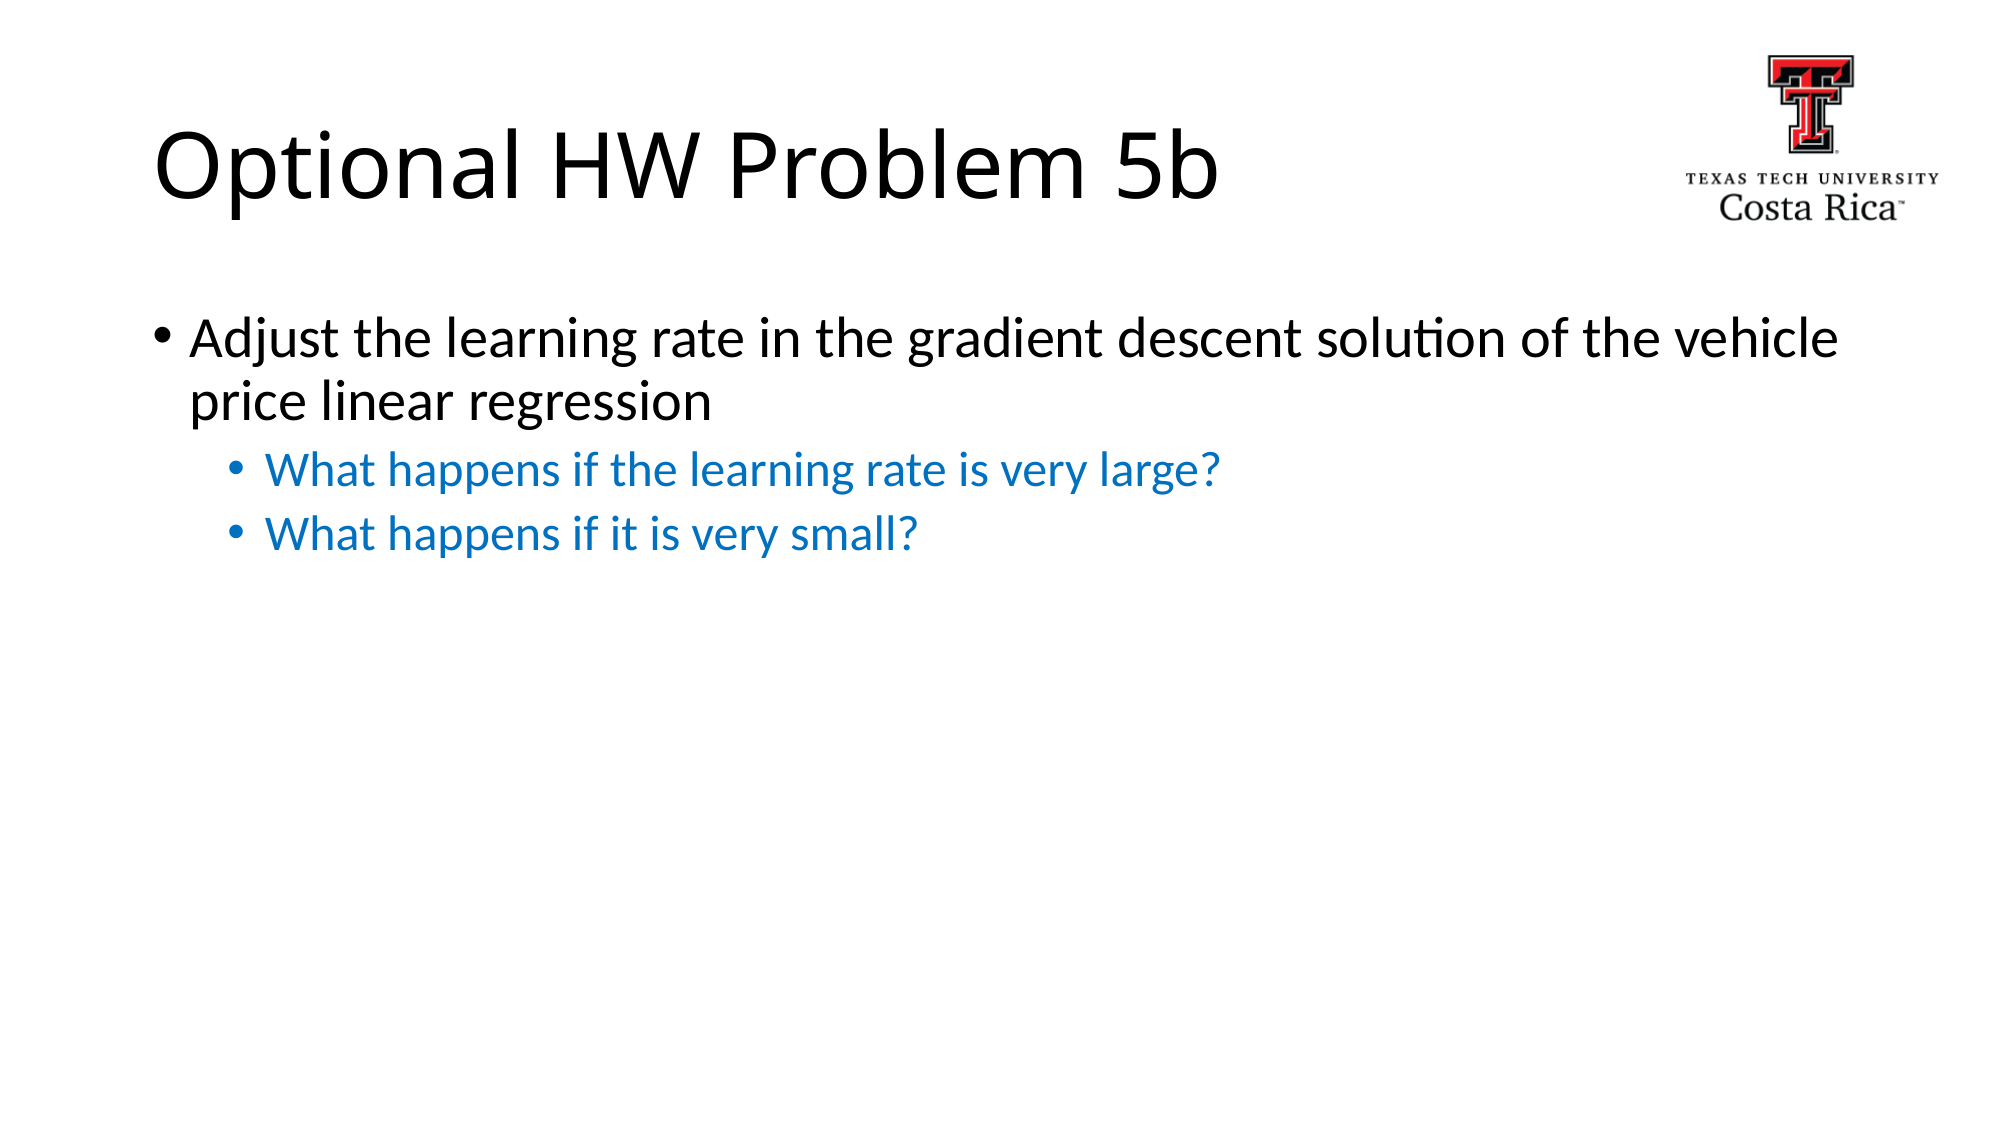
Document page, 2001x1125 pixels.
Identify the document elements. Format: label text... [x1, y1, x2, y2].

list Adjust the learning rate in the gradient descent solution of the vehicle price linear regression What happens if the learning rate is very large? What happens if it is very small? [137, 299, 1863, 1014]
picture [1664, 30, 1964, 251]
title Optional HW Problem 5b [137, 59, 1863, 278]
